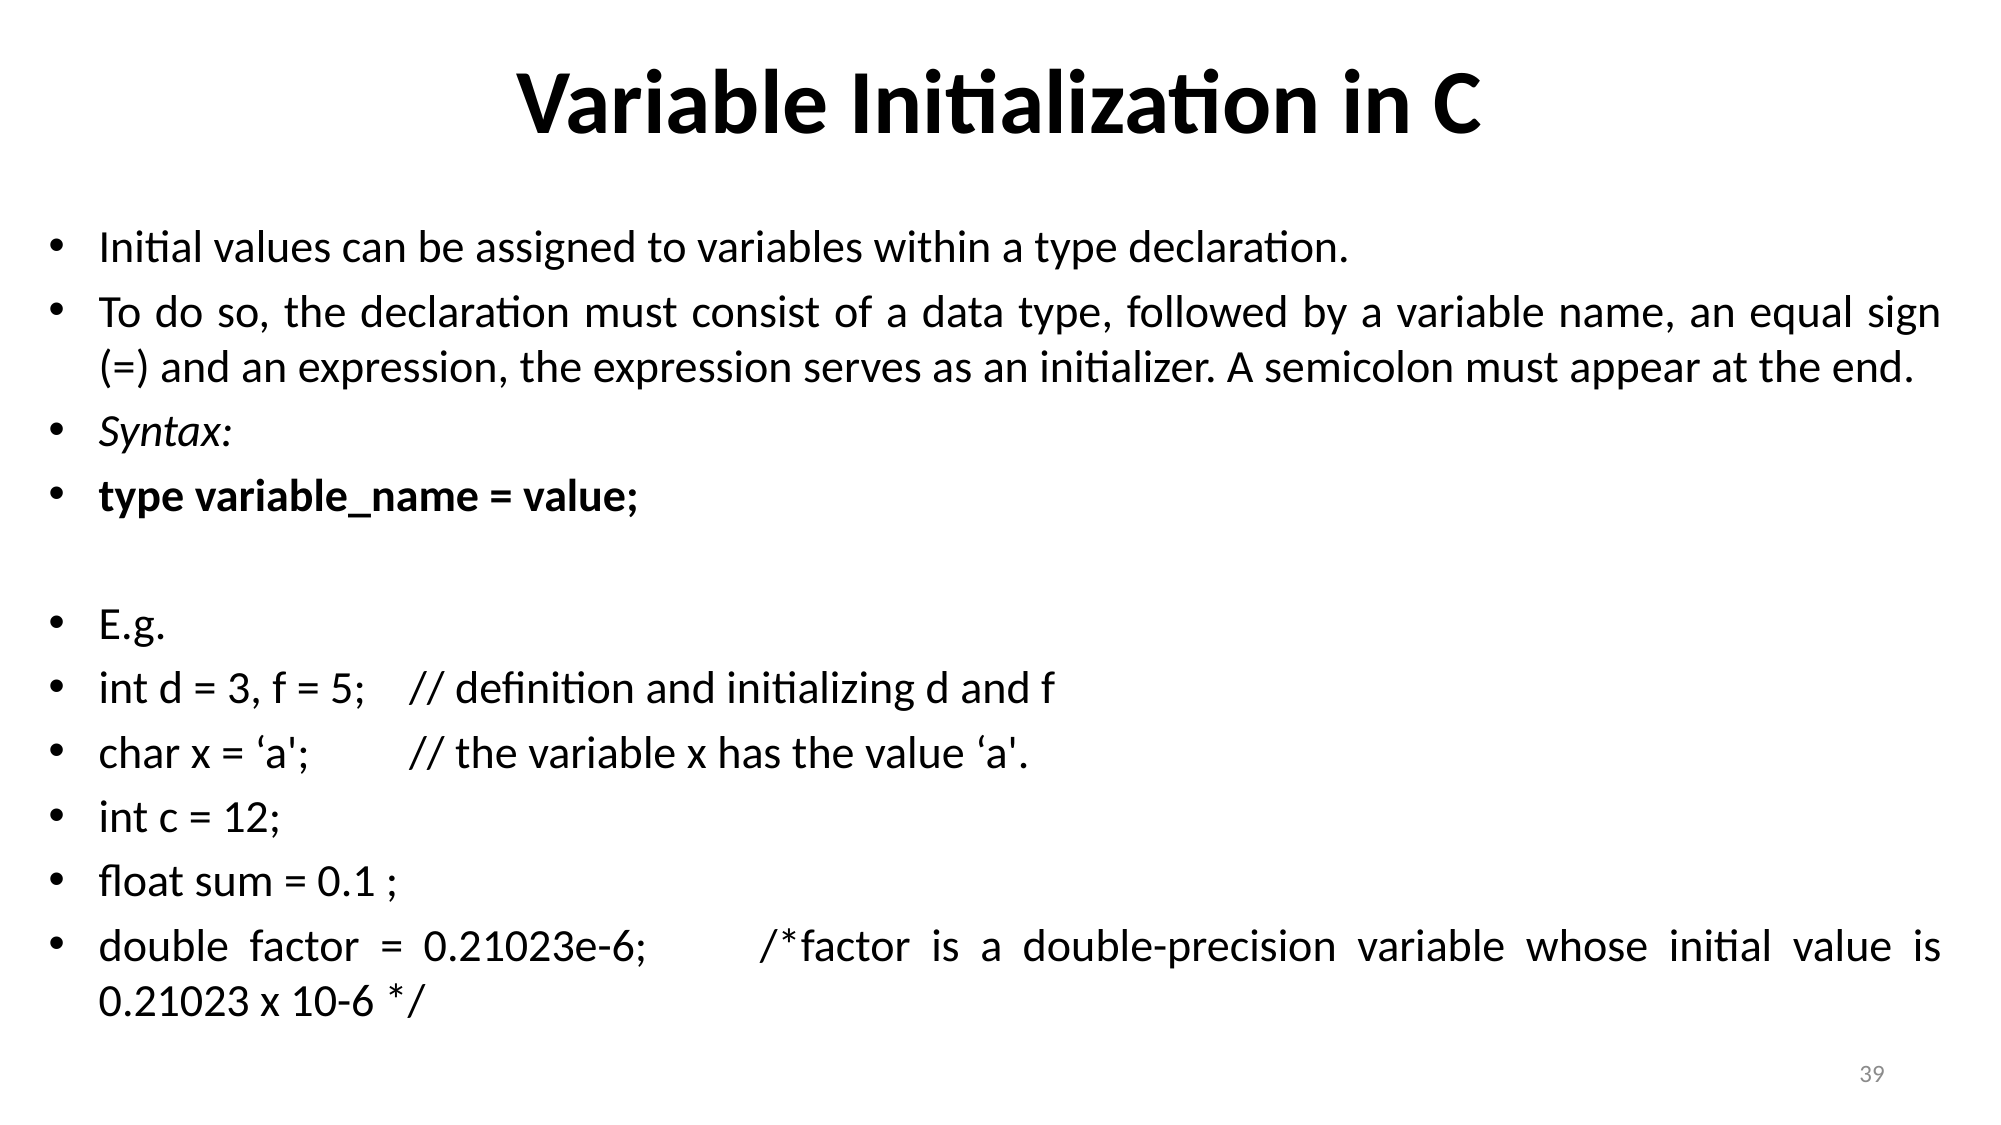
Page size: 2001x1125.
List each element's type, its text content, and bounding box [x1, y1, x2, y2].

slide_number 39 [1433, 1042, 1900, 1103]
list Initial values can be assigned to variables within a type declaration. To do so, the declaration must consist of a data type, followed by a variable name, an equal sign (=) and an expression, the expression serves as an initializer. A semicolon must appear at the end. Syntax: type variable_name = value; E.g. int d = 3, f = 5; // definition and initializing d and f char x = ‘a'; // the variable x has the value ‘a'. int c = 12; float sum = 0.1 ; double factor = 0.21023e-6; /*factor is a double-precision variable whose initial value is 0.21023 x 10-6 */ [33, 209, 1958, 1089]
title Variable Initialization in C [99, 31, 1900, 163]
